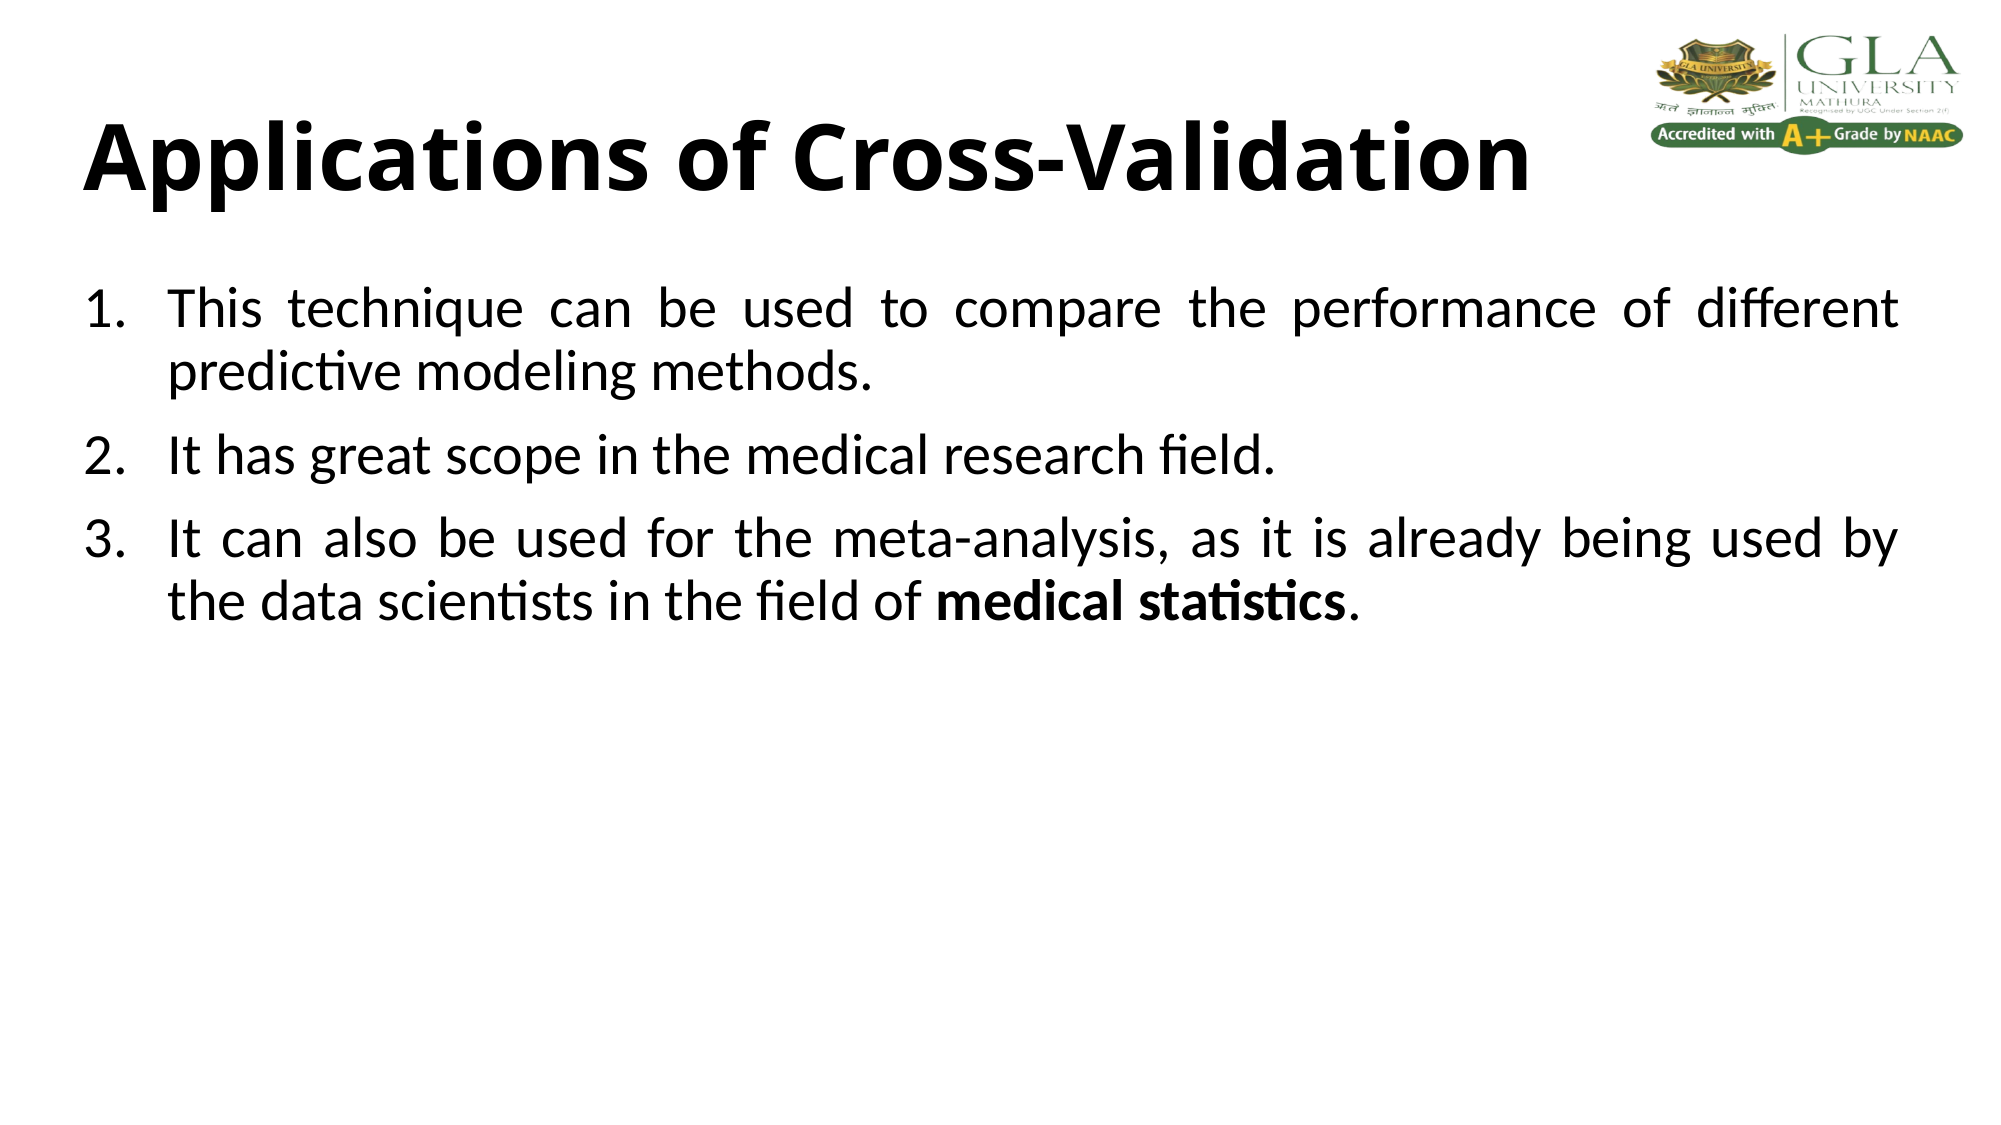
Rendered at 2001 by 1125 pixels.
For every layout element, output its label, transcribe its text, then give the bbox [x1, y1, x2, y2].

list This technique can be used to compare the performance of different predictive modeling methods. It has great scope in the medical research field. It can also be used for the meta-analysis, as it is already being used by the data scientists in the field of medical statistics. [68, 269, 1916, 984]
picture [1635, 0, 1983, 162]
title Applications of Cross-Validation [68, 52, 1599, 269]
